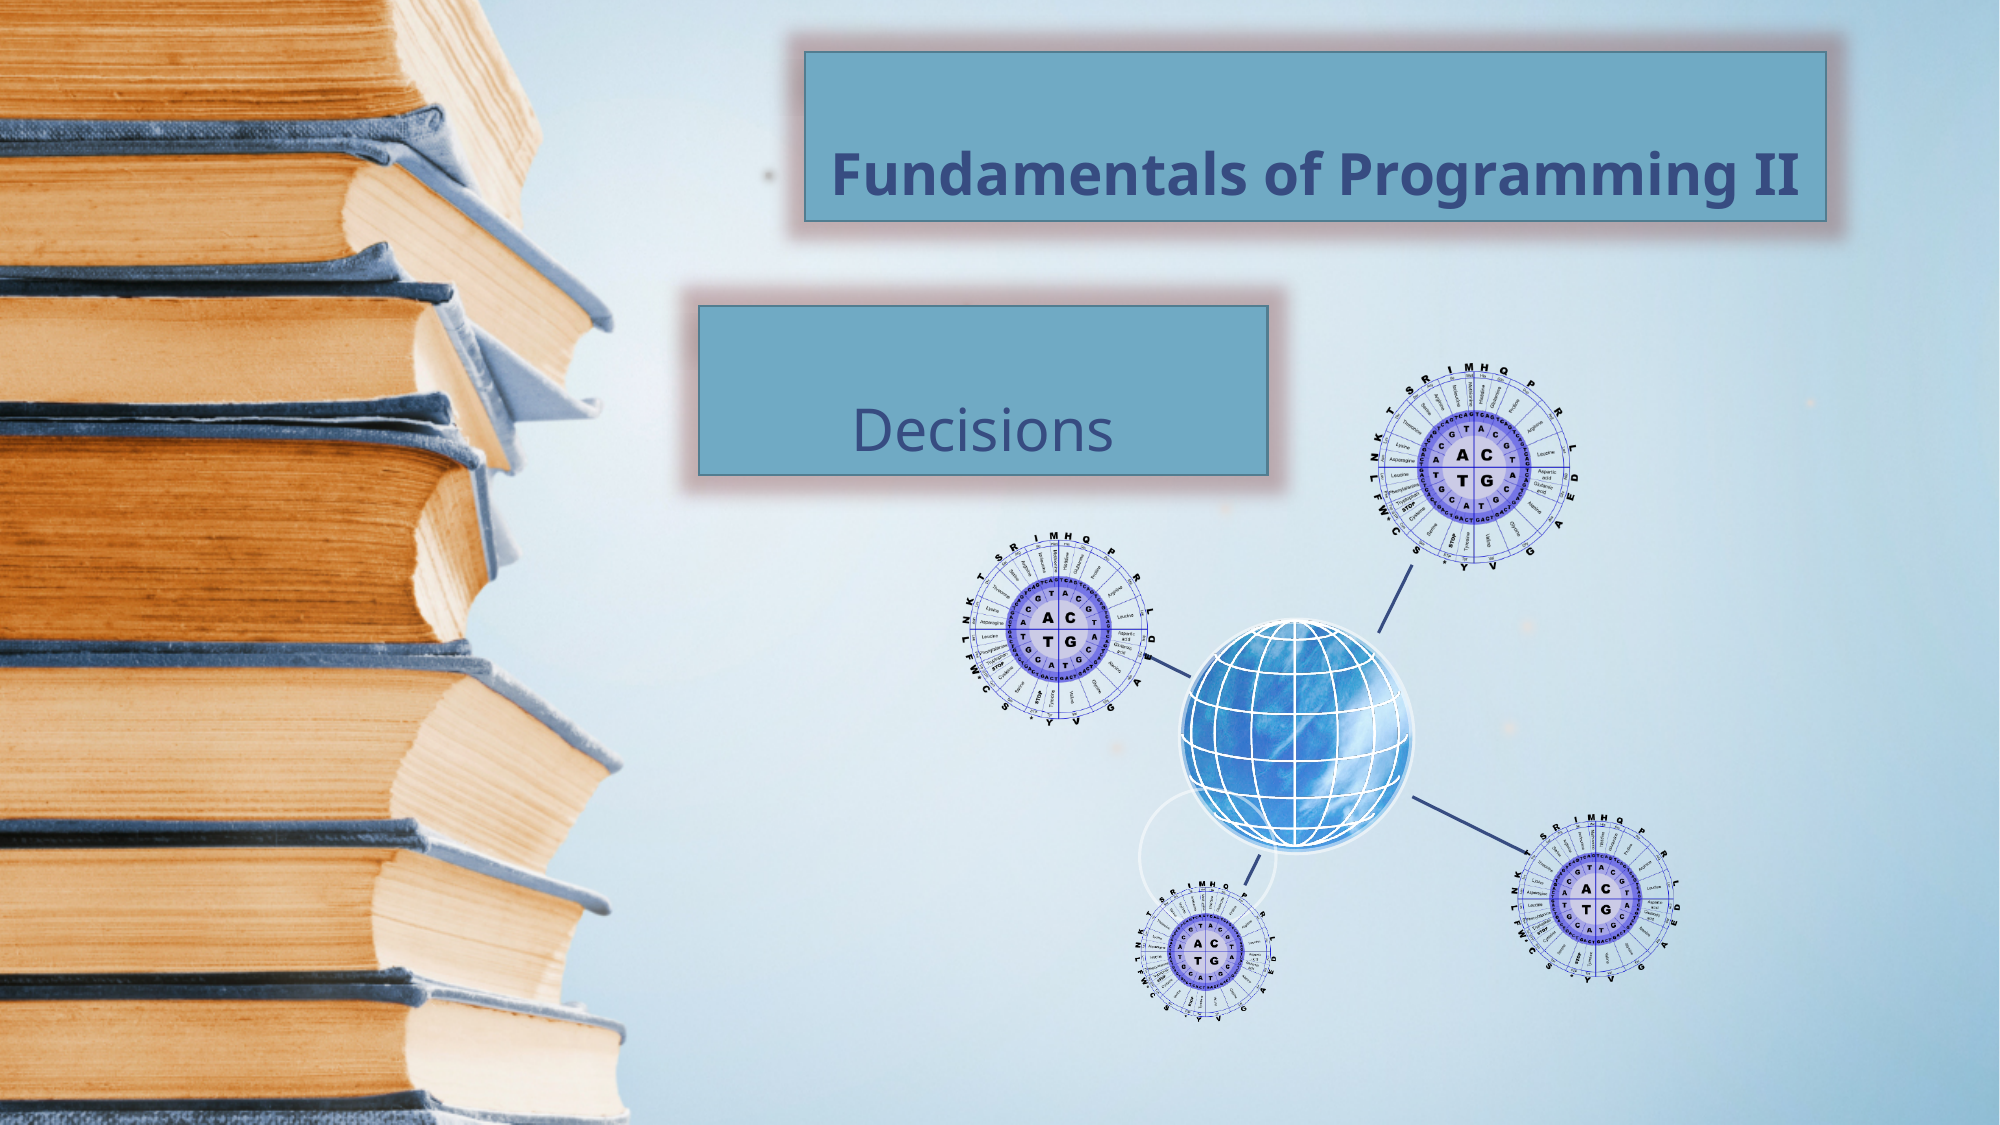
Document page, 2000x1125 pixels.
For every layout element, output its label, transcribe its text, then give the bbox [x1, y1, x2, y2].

text_box Decisions [698, 305, 1269, 476]
text_box [1139, 794, 1277, 881]
text_box Fundamentals of Programming II [804, 51, 1827, 222]
picture [0, 0, 2000, 1125]
text_box [1276, 847, 1331, 853]
text_box [1408, 705, 1413, 768]
text_box [1383, 571, 1411, 619]
text_box [1155, 657, 1180, 674]
text_box [1411, 795, 1511, 848]
